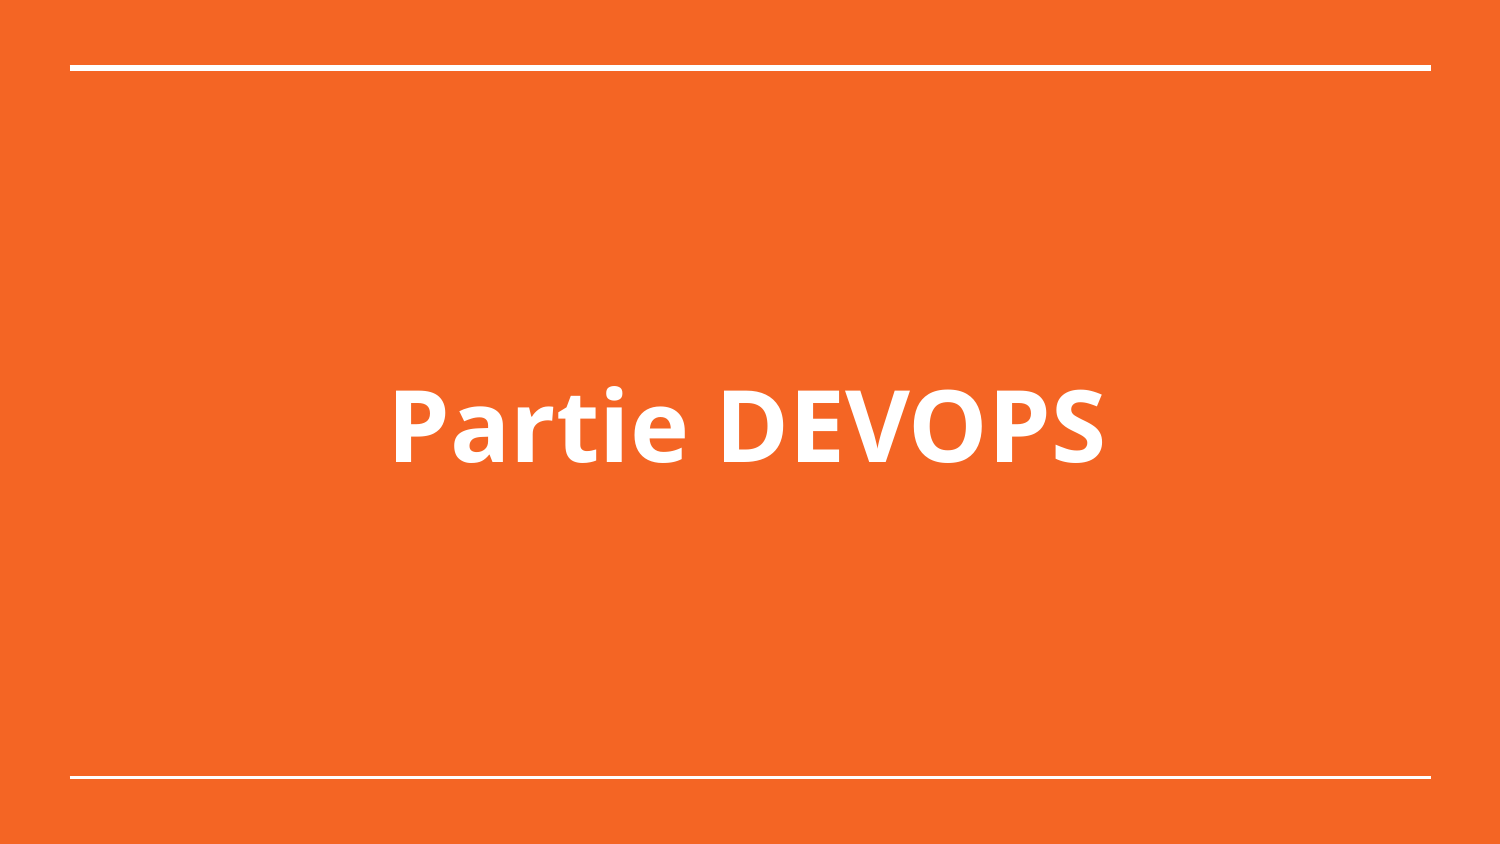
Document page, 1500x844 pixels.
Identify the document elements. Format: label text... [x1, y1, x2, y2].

title Partie DEVOPS [66, 296, 1428, 550]
